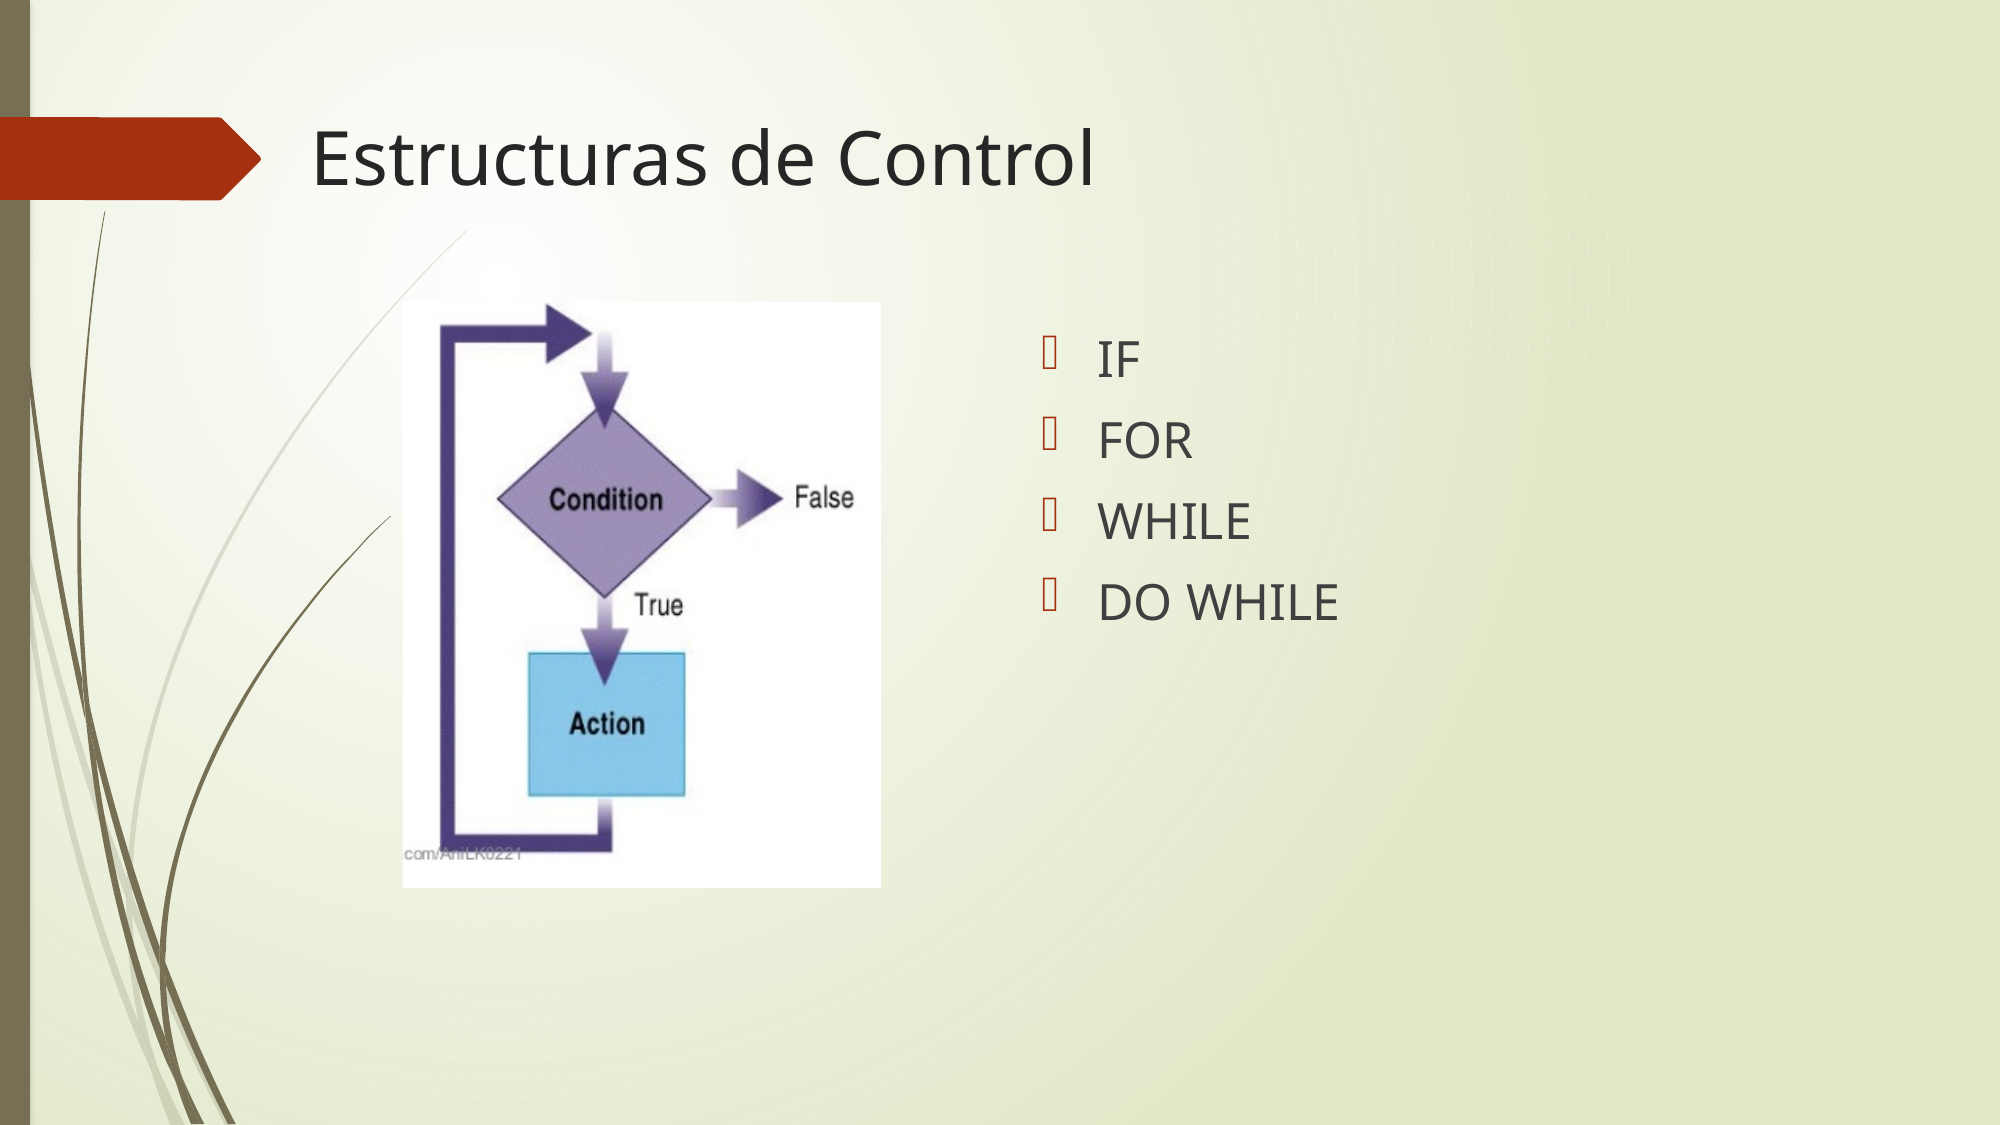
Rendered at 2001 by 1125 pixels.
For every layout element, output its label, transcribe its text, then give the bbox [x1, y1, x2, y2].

title Estructuras de Control [295, 102, 1758, 313]
list IF FOR WHILE DO WHILE [1026, 320, 1878, 870]
picture [402, 302, 882, 888]
